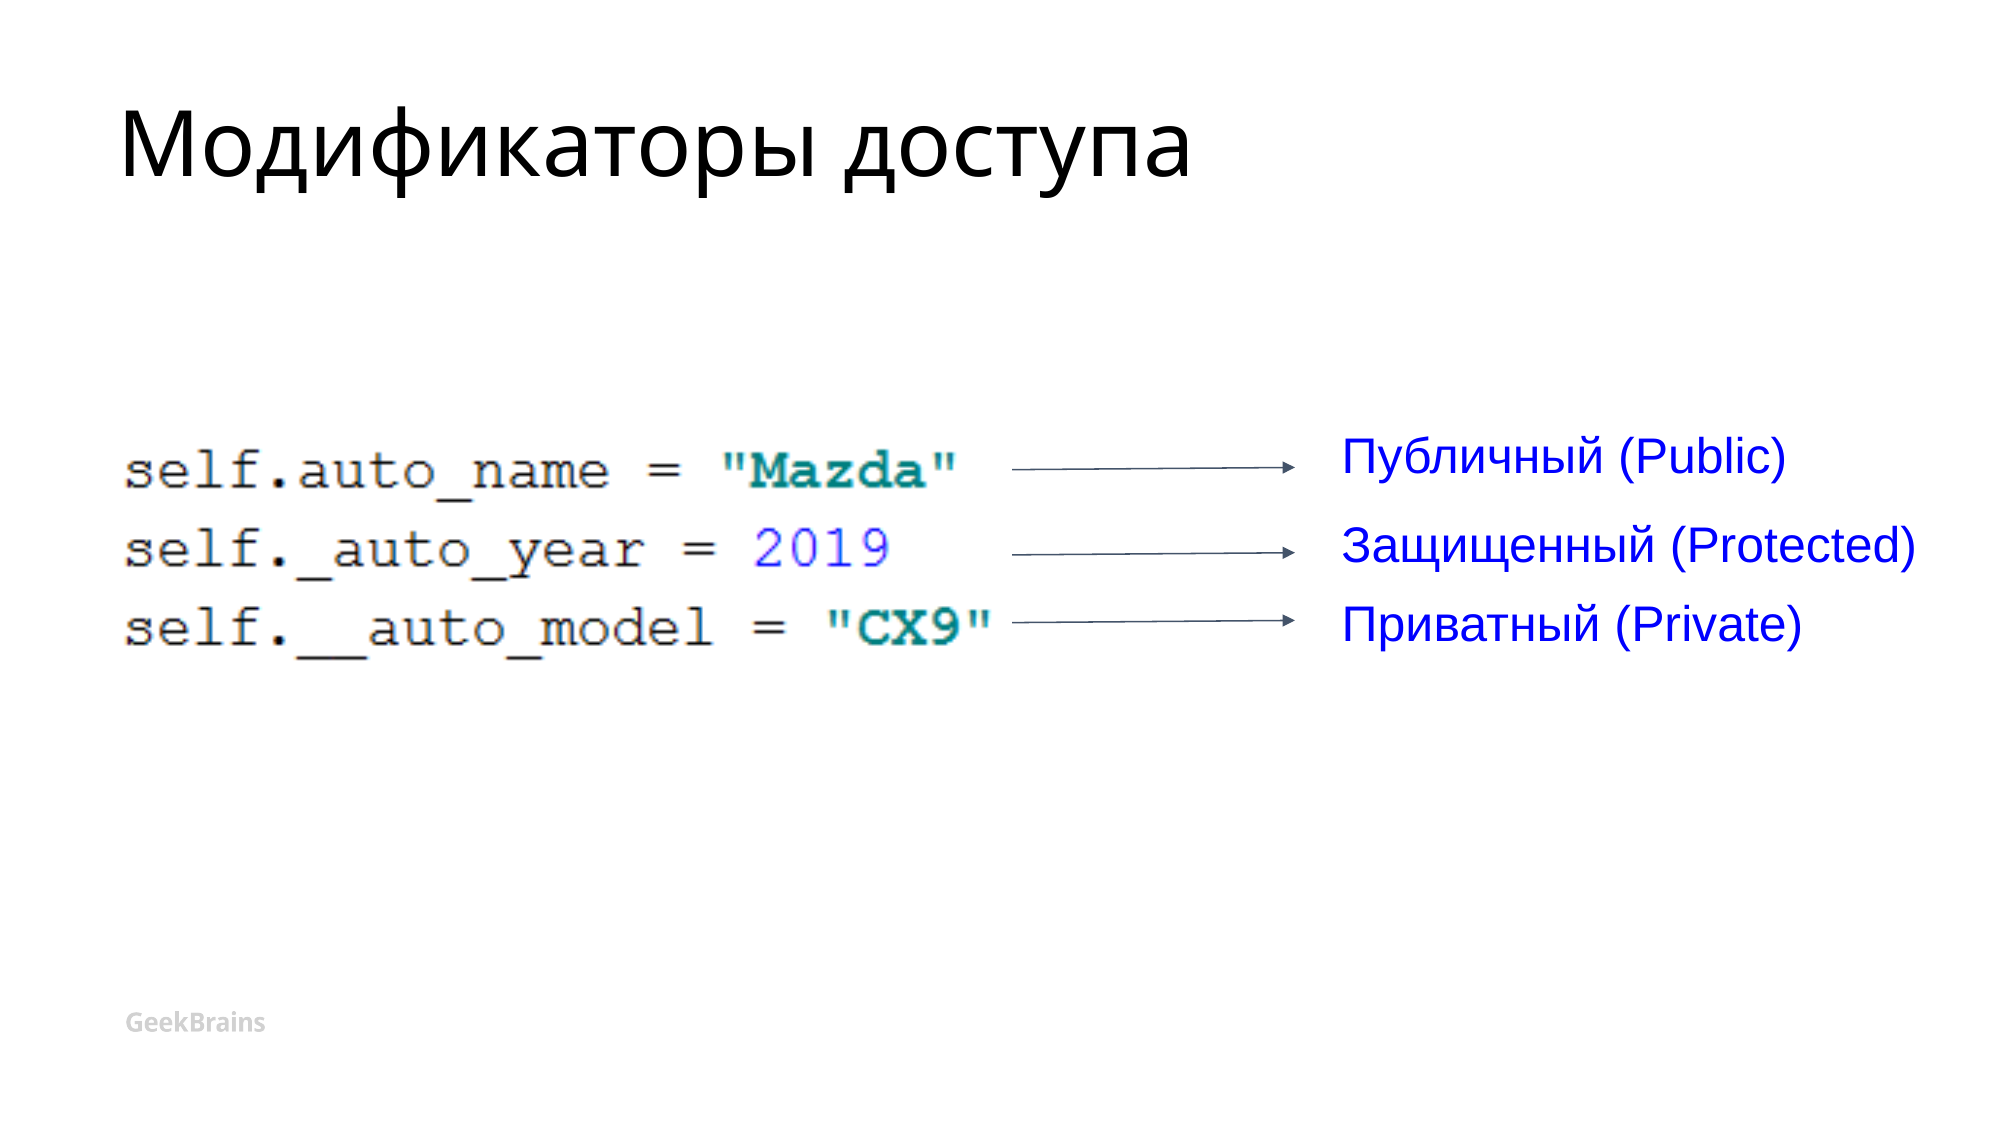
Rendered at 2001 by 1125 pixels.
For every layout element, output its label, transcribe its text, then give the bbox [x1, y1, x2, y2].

picture [114, 435, 1012, 676]
text_box Приватный (Private) [1326, 588, 1822, 667]
text_box Публичный (Public) [1326, 408, 1822, 497]
title Модификаторы доступа [102, 75, 1876, 205]
text_box Защищенный (Protected) [1326, 497, 1943, 588]
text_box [1016, 552, 1296, 556]
picture [126, 1011, 265, 1032]
